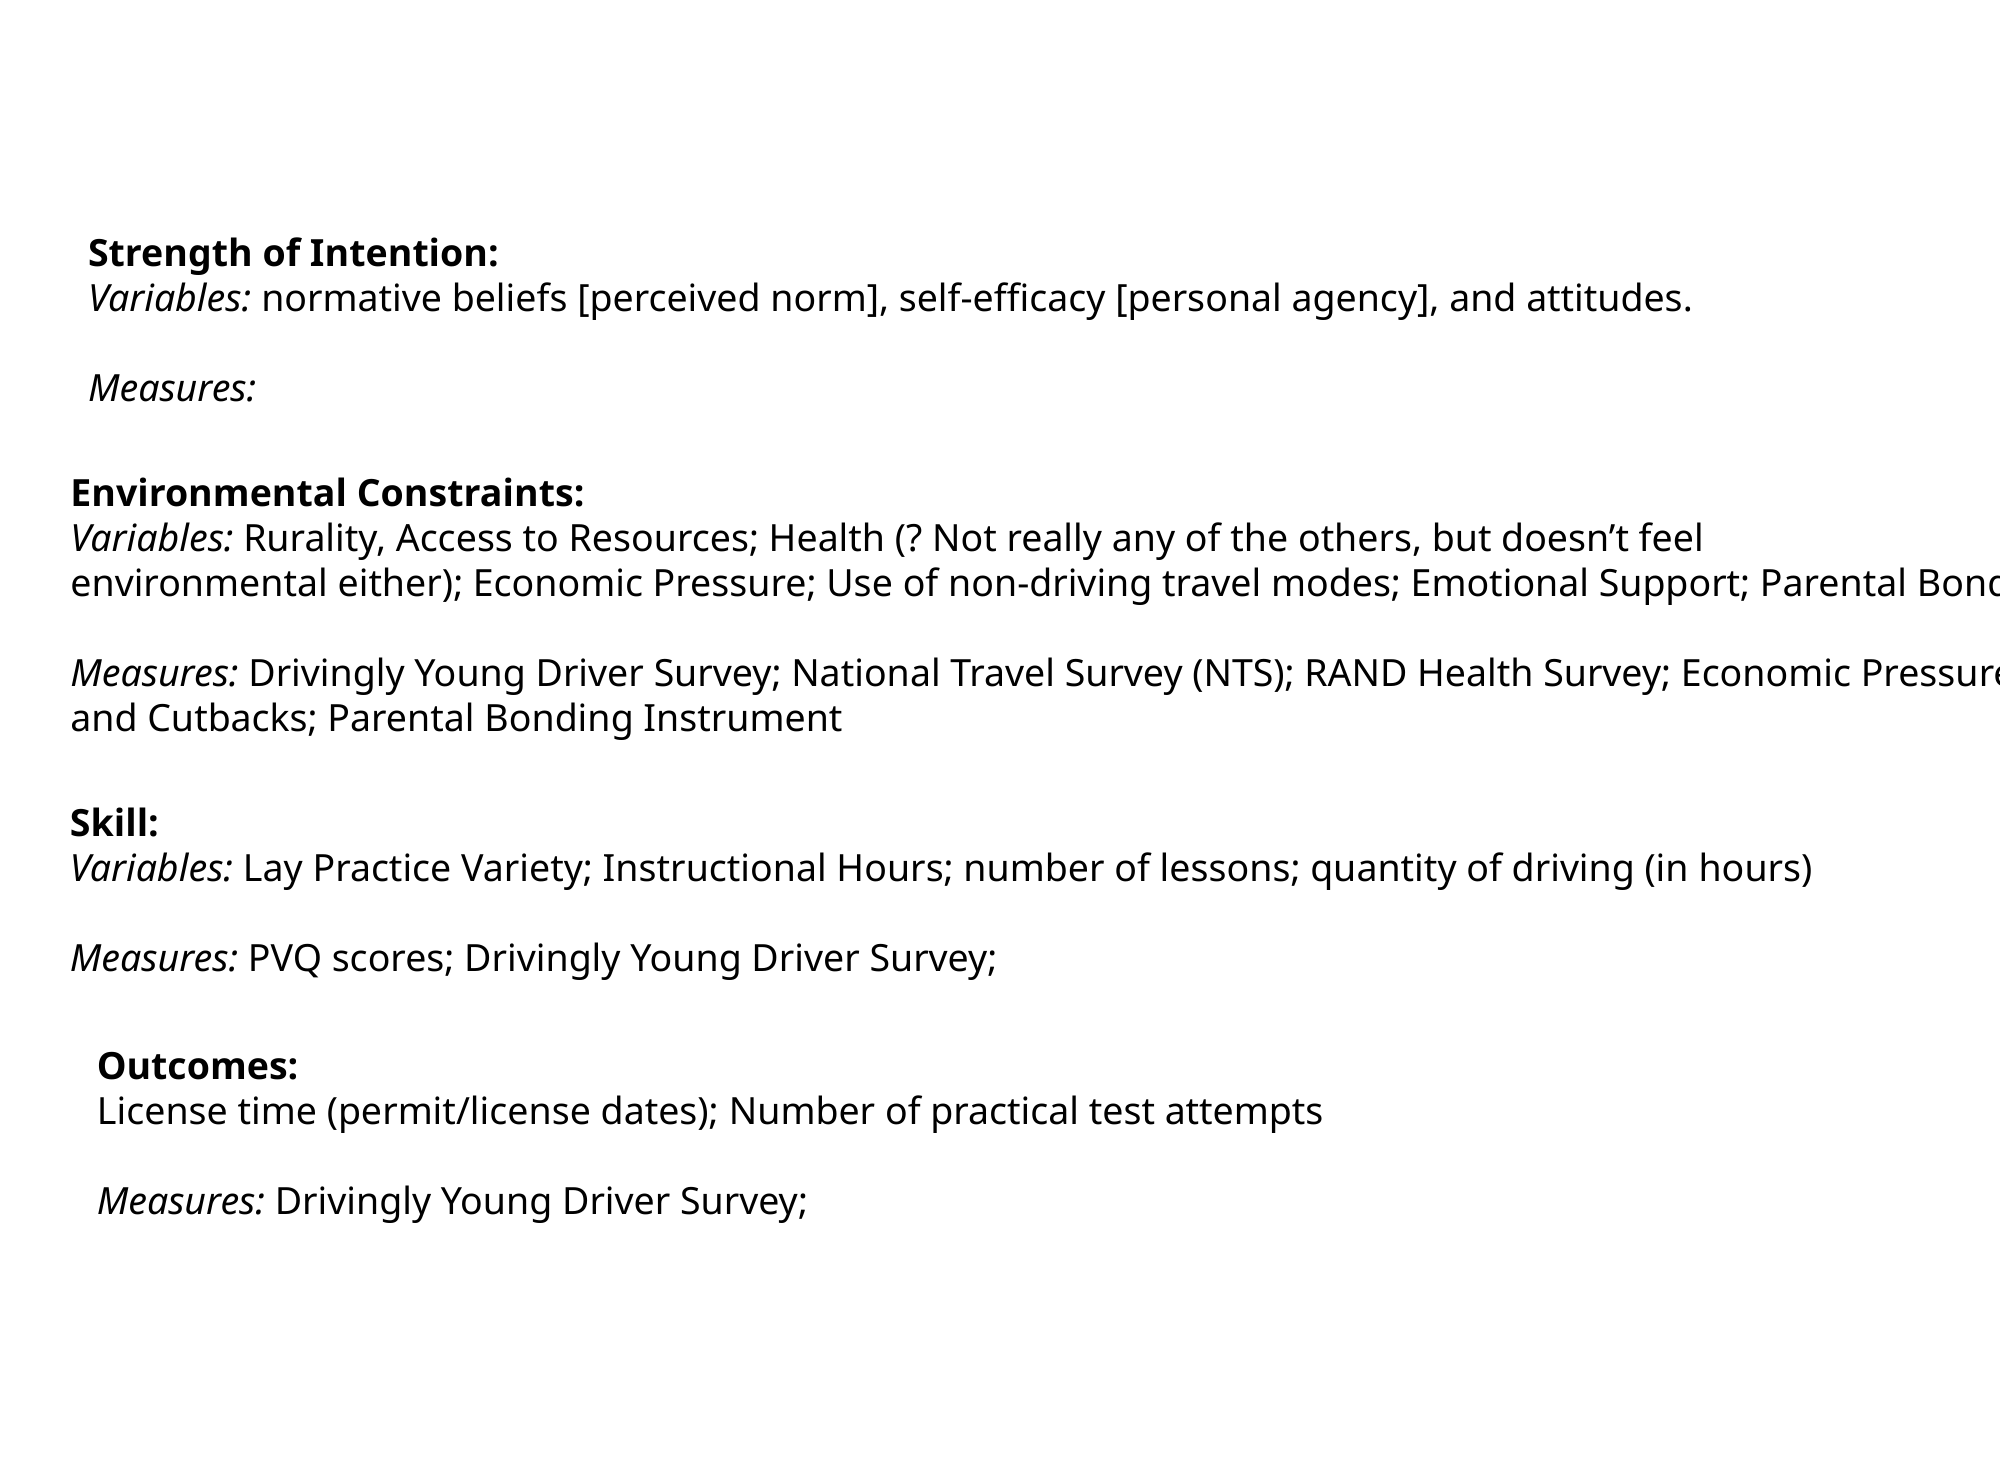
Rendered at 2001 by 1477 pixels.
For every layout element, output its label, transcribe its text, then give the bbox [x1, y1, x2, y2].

text_box Skill: Variables: Lay Practice Variety; Instructional Hours; number of lessons; quantity of driving (in hours) Measures: PVQ scores; Drivingly Young Driver Survey; [55, 791, 1829, 987]
text_box Strength of Intention: Variables: normative beliefs [perceived norm], self-efficacy [personal agency], and attitudes. Measures: [73, 221, 1709, 417]
text_box Environmental Constraints: Variables: Rurality, Access to Resources; Health (? Not really any of the others, but doesn’t feel environmental either); Economic Pressure; Use of non-driving travel modes; Emotional Support; Parental Bond Measures: Drivingly Young Driver Survey; National Travel Survey (NTS); RAND Health Survey; Economic Pressure and Cutbacks; Parental Bonding Instrument [55, 461, 2000, 746]
text_box Outcomes: License time (permit/license dates); Number of practical test attempts Measures: Drivingly Young Driver Survey; [82, 1034, 1339, 1230]
